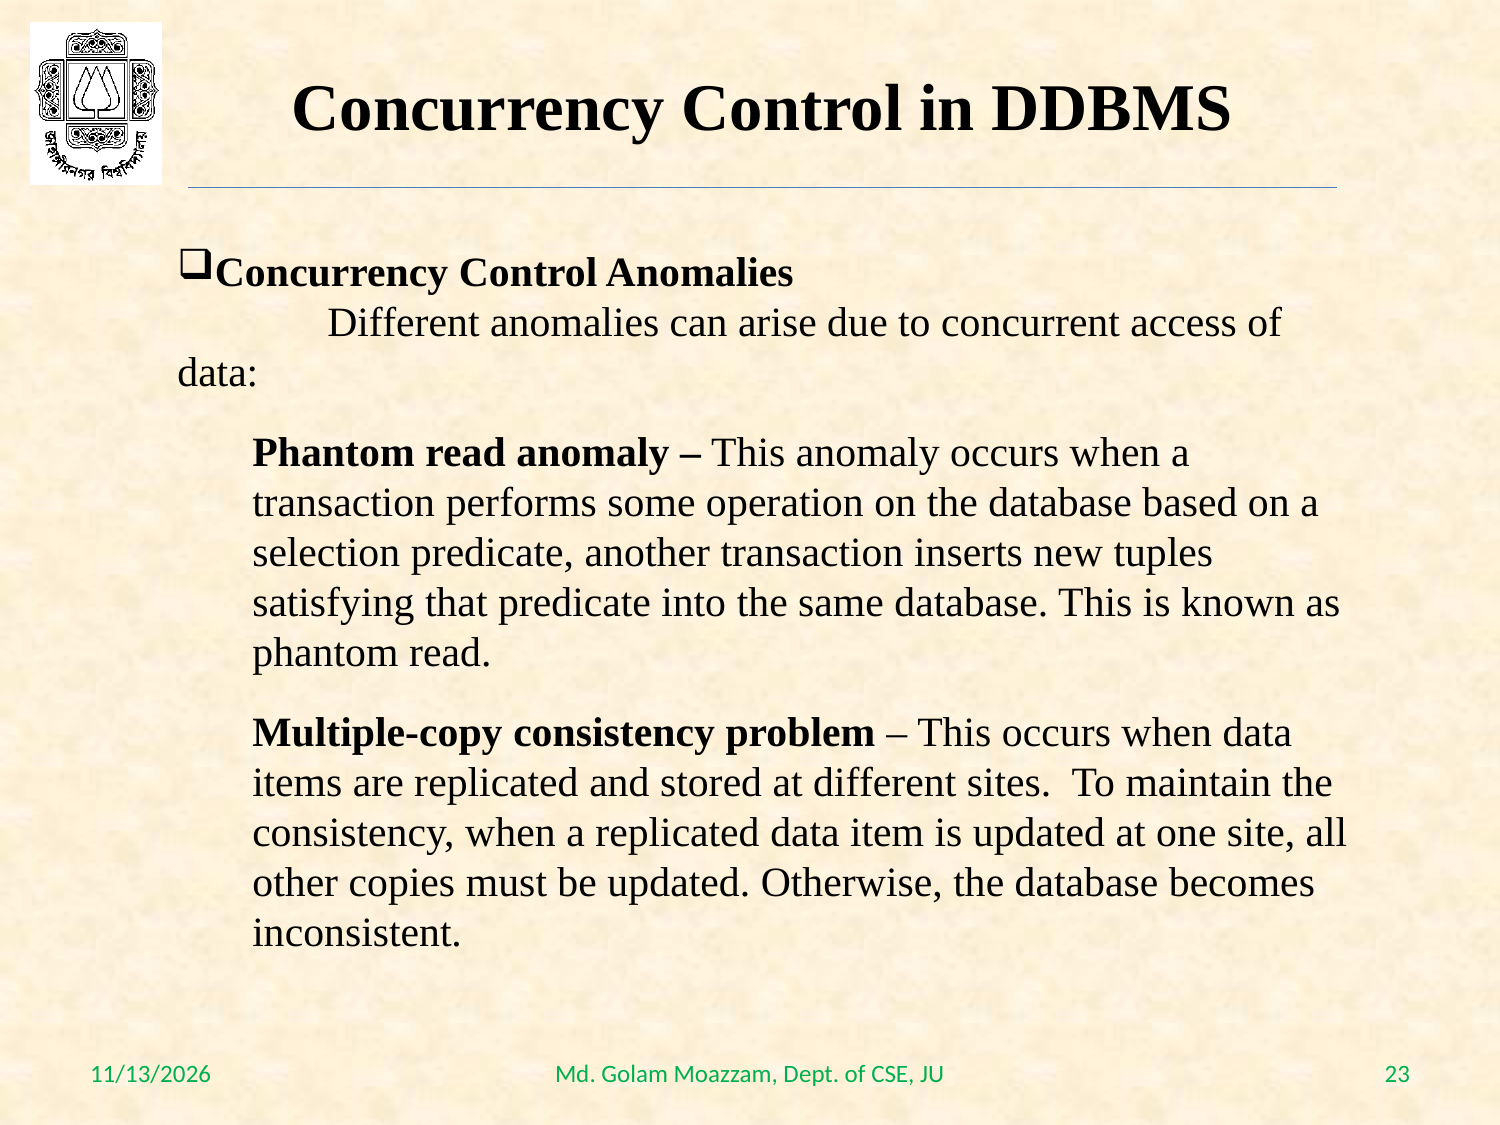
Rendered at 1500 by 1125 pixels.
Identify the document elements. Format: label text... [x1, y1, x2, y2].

slide_number 23 [1074, 1042, 1425, 1103]
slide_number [75, 1042, 425, 1103]
picture [0, 0, 1500, 1125]
footer Md. Golam Moazzam, Dept. of CSE, JU [512, 1042, 988, 1103]
text_box Concurrency Control in DDBMS [166, 56, 1363, 187]
list Concurrency Control Anomalies Different anomalies can arise due to concurrent access of data: Phantom read anomaly – This anomaly occurs when a transaction performs some operation on the database based on a selection predicate, another transaction inserts new tuples satisfying that predicate into the same database. This is known as phantom read. Multiple-copy consistency problem – This occurs when data items are replicated and stored at different sites. To maintain the consistency, when a replicated data item is updated at one site, all other copies must be updated. Otherwise, the database becomes inconsistent. [162, 237, 1375, 1050]
